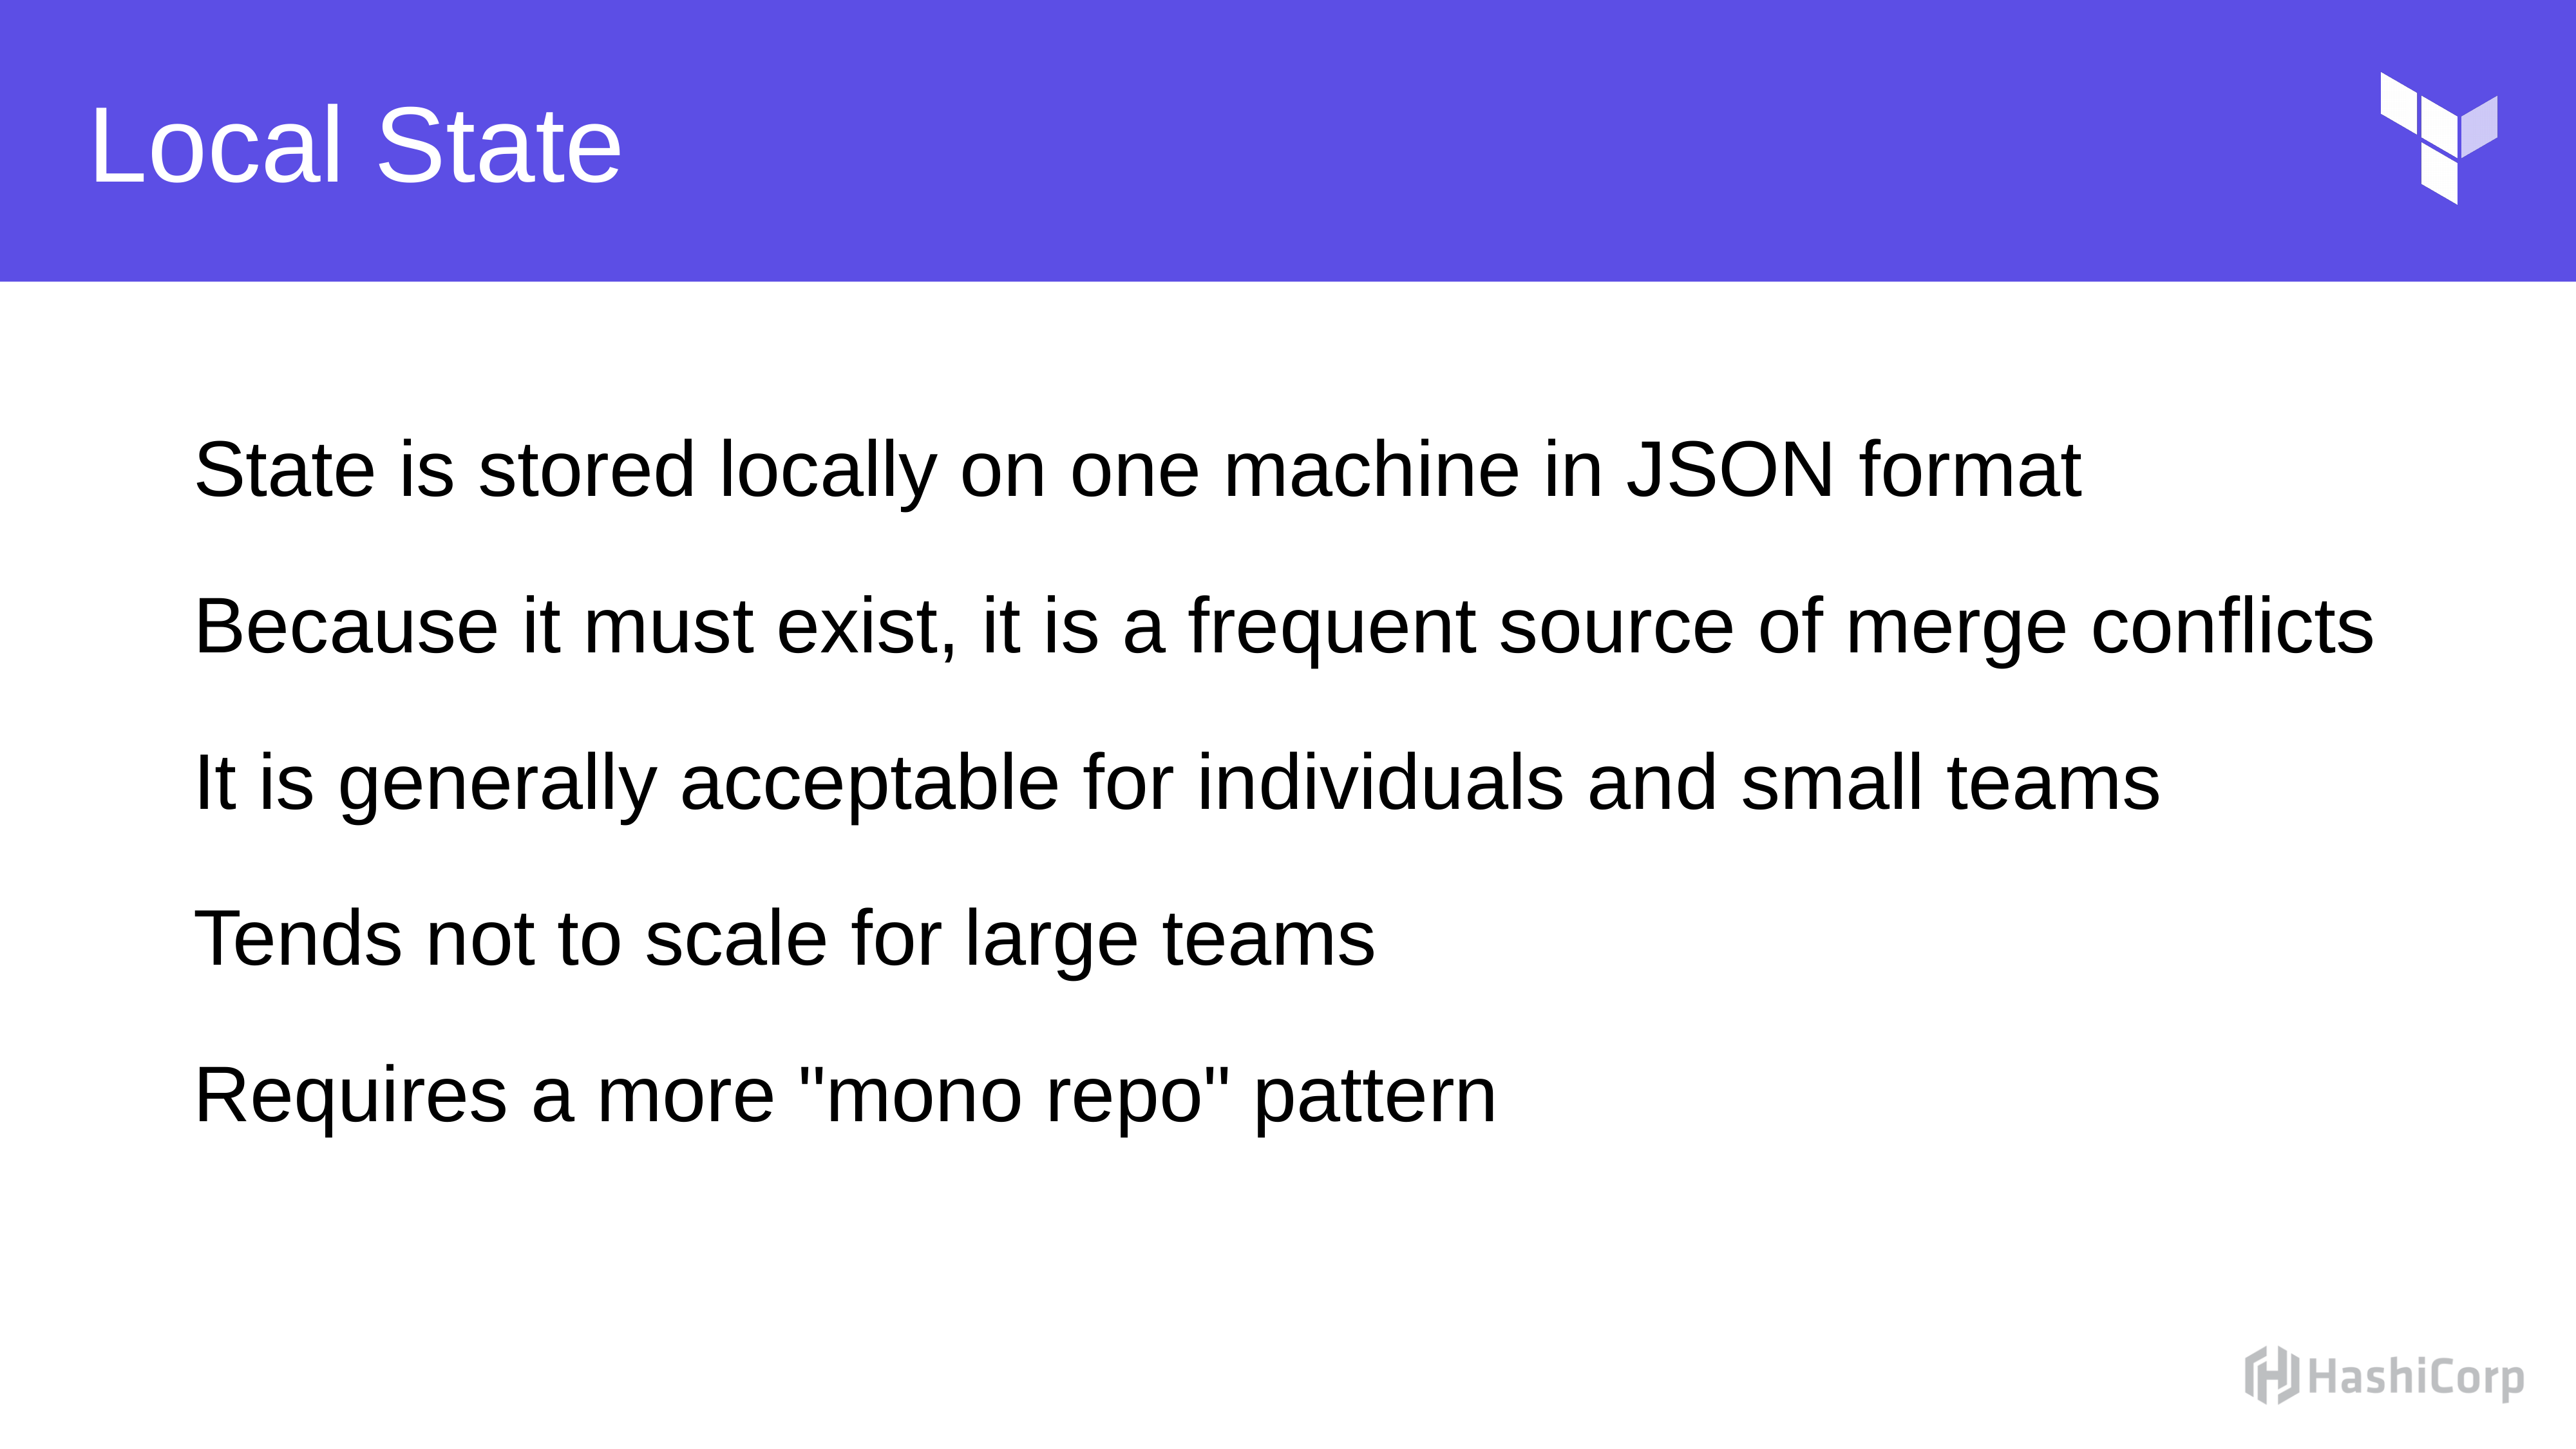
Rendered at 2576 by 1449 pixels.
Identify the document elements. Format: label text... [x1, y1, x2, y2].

list State is stored locally on one machine in JSON format Because it must exist, it is a frequent source of merge conflicts It is generally acceptable for individuals and small teams Tends not to scale for large teams Requires a more "mono repo" pattern [187, 402, 2389, 1208]
picture [2381, 71, 2498, 207]
title Local State [82, 39, 2313, 240]
